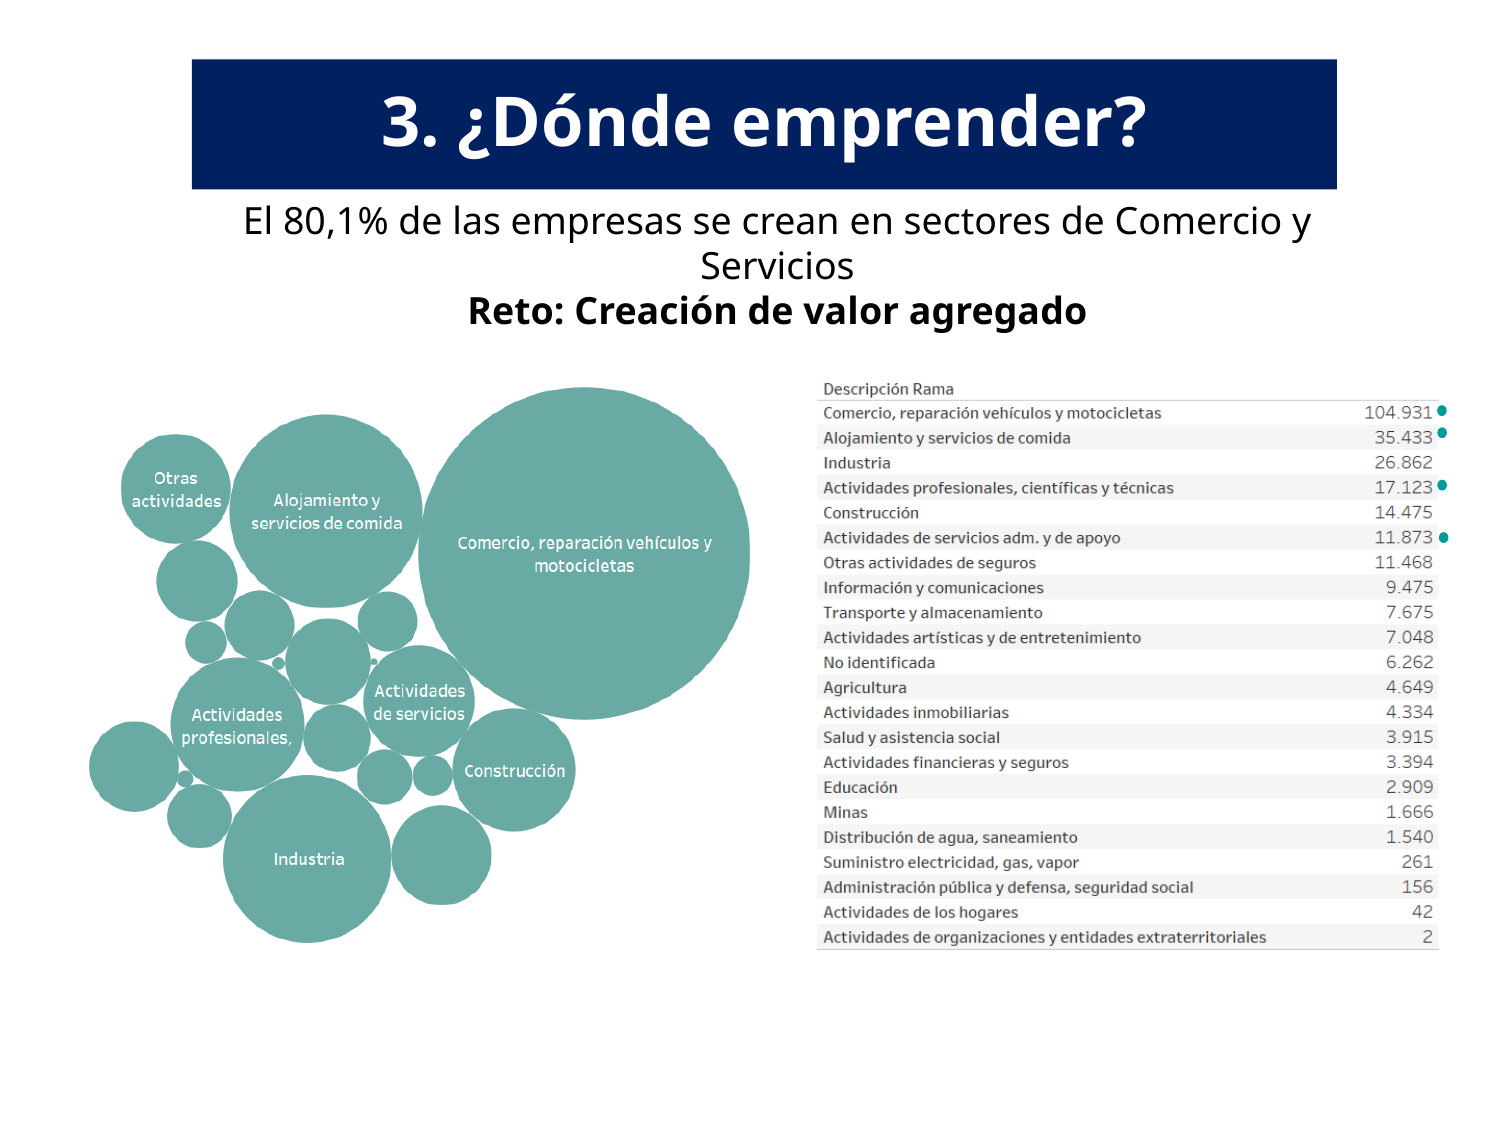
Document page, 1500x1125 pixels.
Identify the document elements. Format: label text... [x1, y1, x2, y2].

text_box El 80,1% de las empresas se crean en sectores de Comercio y Servicios Reto: Creación de valor agregado [163, 189, 1393, 384]
text_box [1439, 427, 1447, 439]
title 3. ¿Dónde emprender? [191, 59, 1337, 189]
picture [88, 333, 750, 996]
text_box [1439, 532, 1449, 544]
text_box [1439, 479, 1447, 491]
text_box [1439, 405, 1447, 417]
picture [817, 379, 1439, 950]
